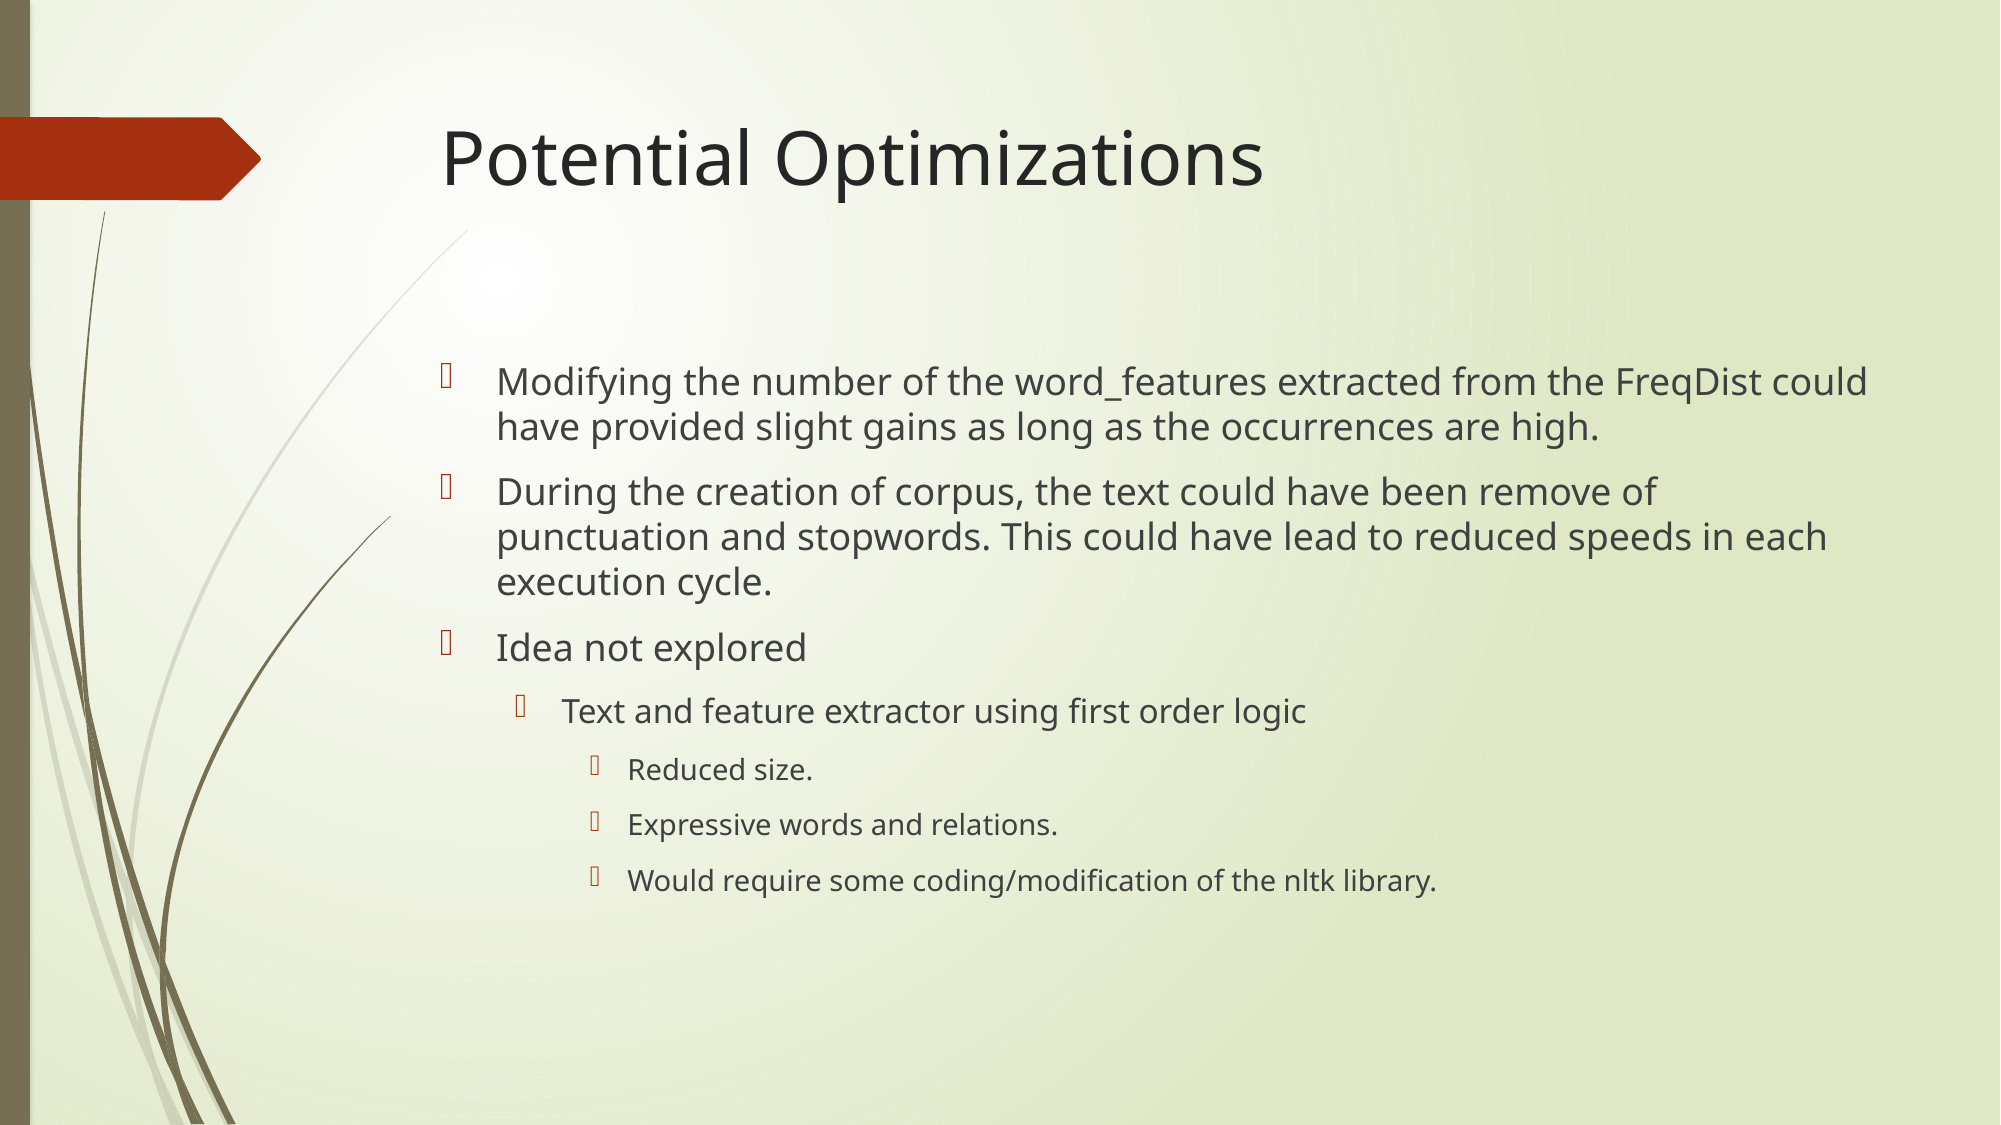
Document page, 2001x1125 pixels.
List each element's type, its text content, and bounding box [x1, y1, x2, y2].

title Potential Optimizations [425, 102, 1888, 313]
list Modifying the number of the word_features extracted from the FreqDist could have provided slight gains as long as the occurrences are high. During the creation of corpus, the text could have been remove of punctuation and stopwords. This could have lead to reduced speeds in each execution cycle. Idea not explored Text and feature extractor using first order logic Reduced size. Expressive words and relations. Would require some coding/modification of the nltk library. [424, 350, 1888, 970]
